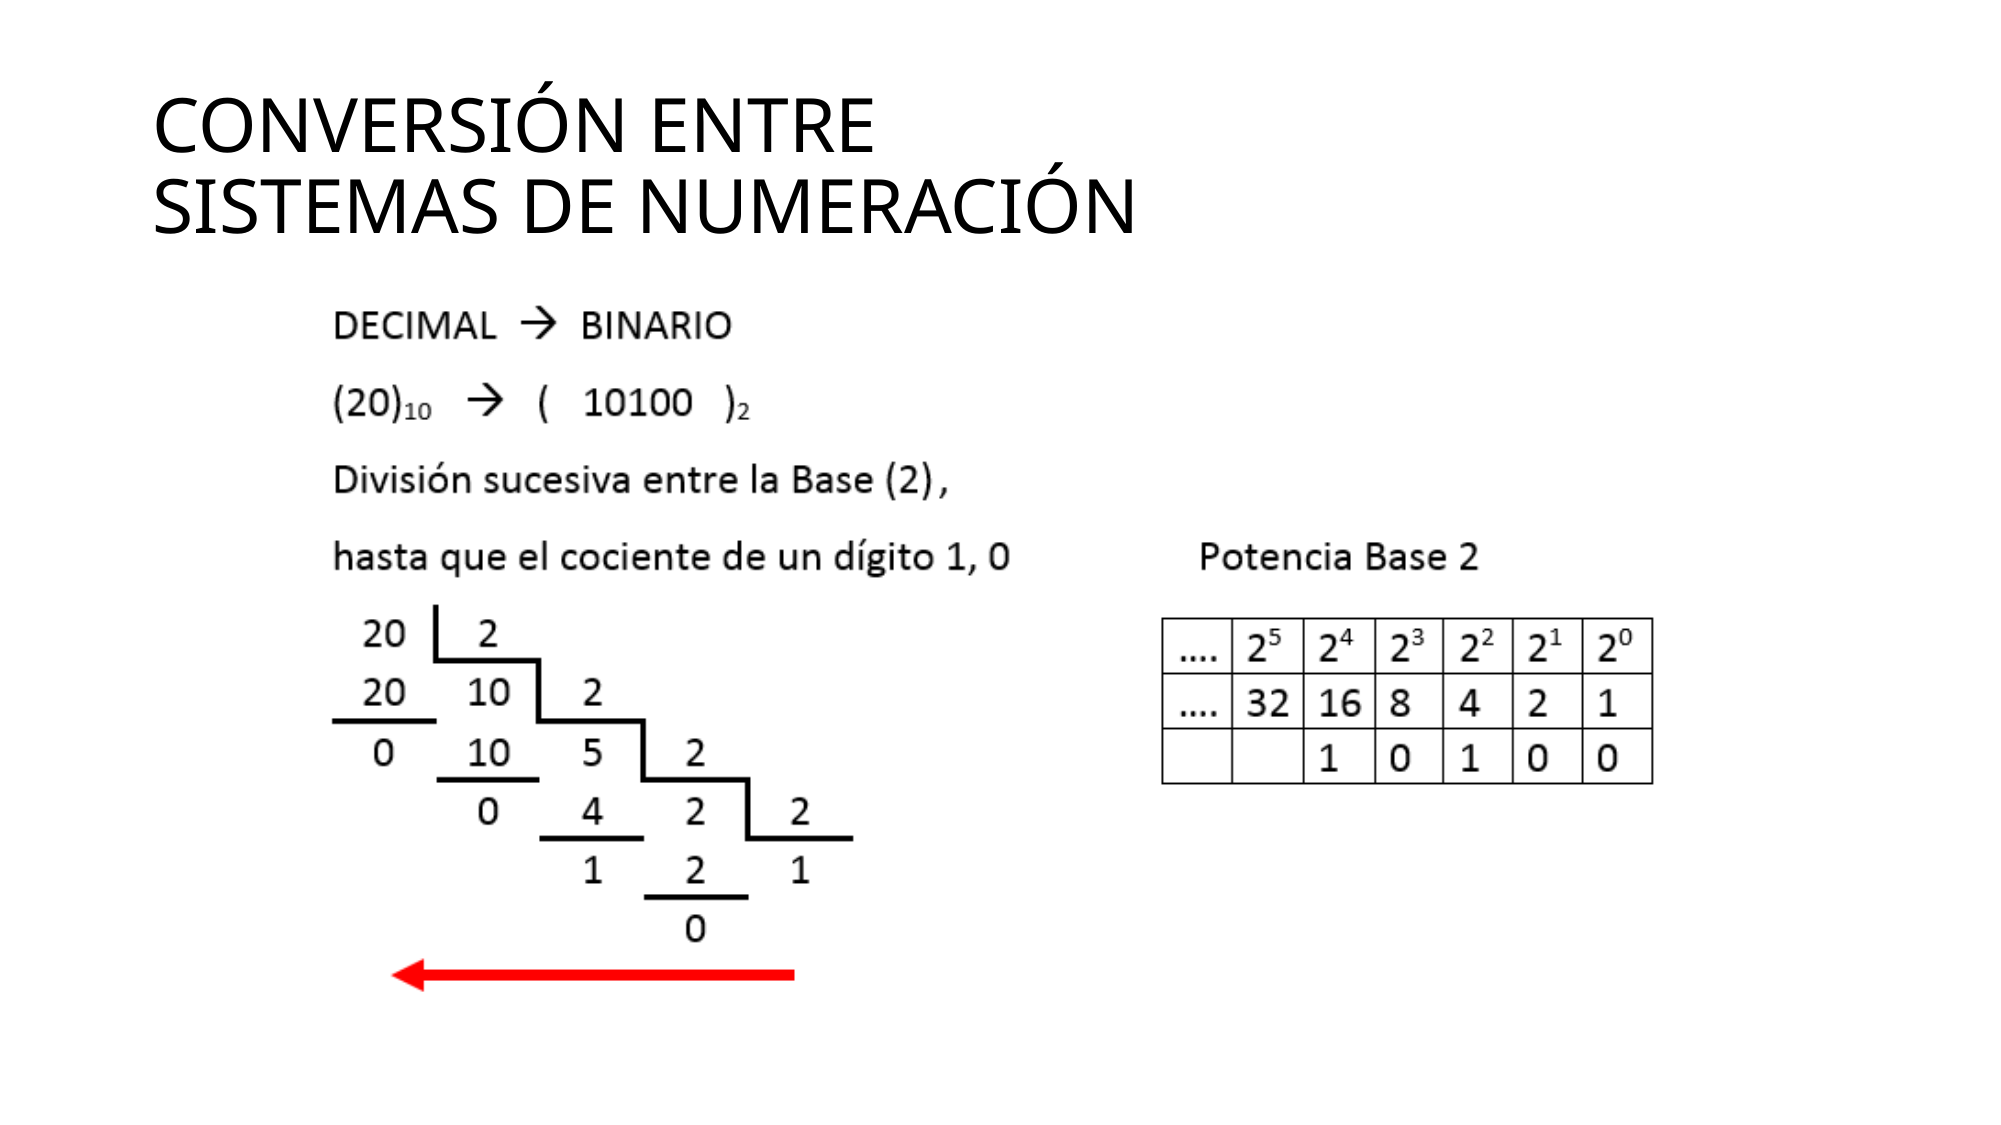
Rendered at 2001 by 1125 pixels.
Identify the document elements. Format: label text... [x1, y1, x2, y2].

picture [316, 299, 1683, 1014]
title CONVERSIÓN ENTRE SISTEMAS DE NUMERACIÓN [137, 59, 1863, 278]
